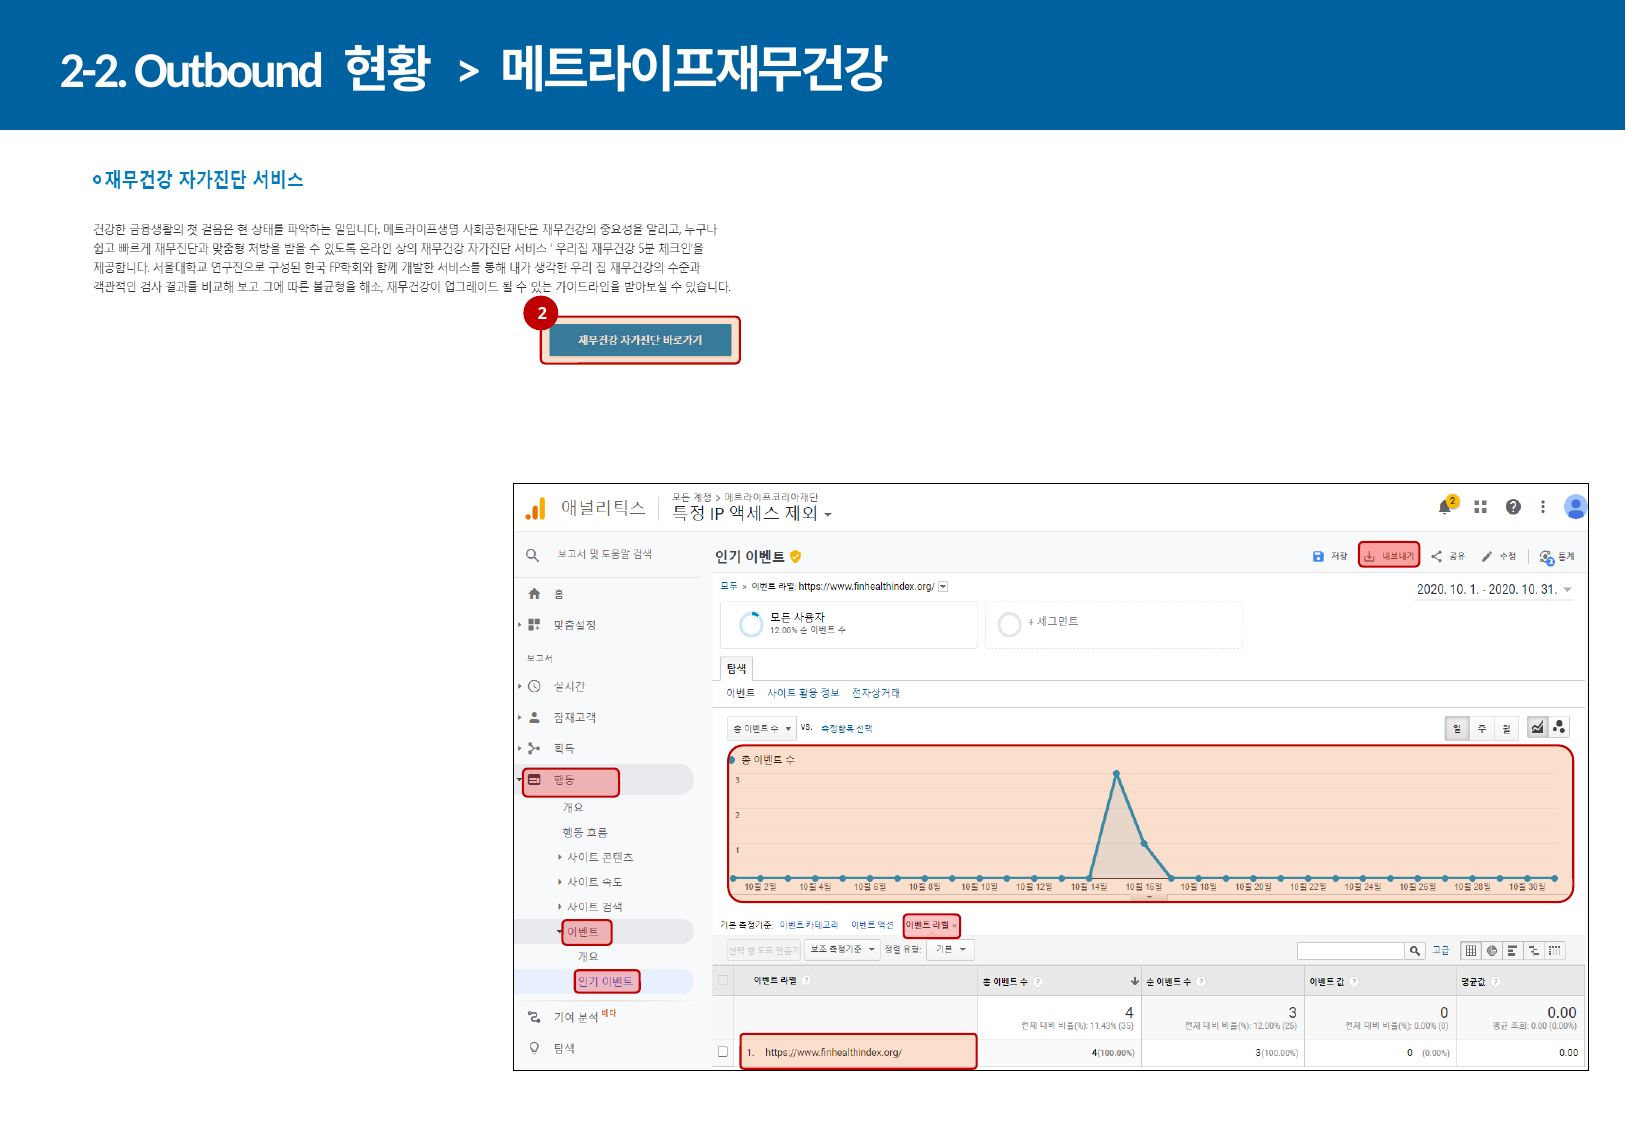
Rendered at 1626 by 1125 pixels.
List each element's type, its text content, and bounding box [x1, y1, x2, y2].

title 2-2. Outbound 현황 > 메트라이프재무건강 [44, 36, 1447, 105]
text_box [513, 483, 1589, 1071]
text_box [69, 162, 742, 364]
